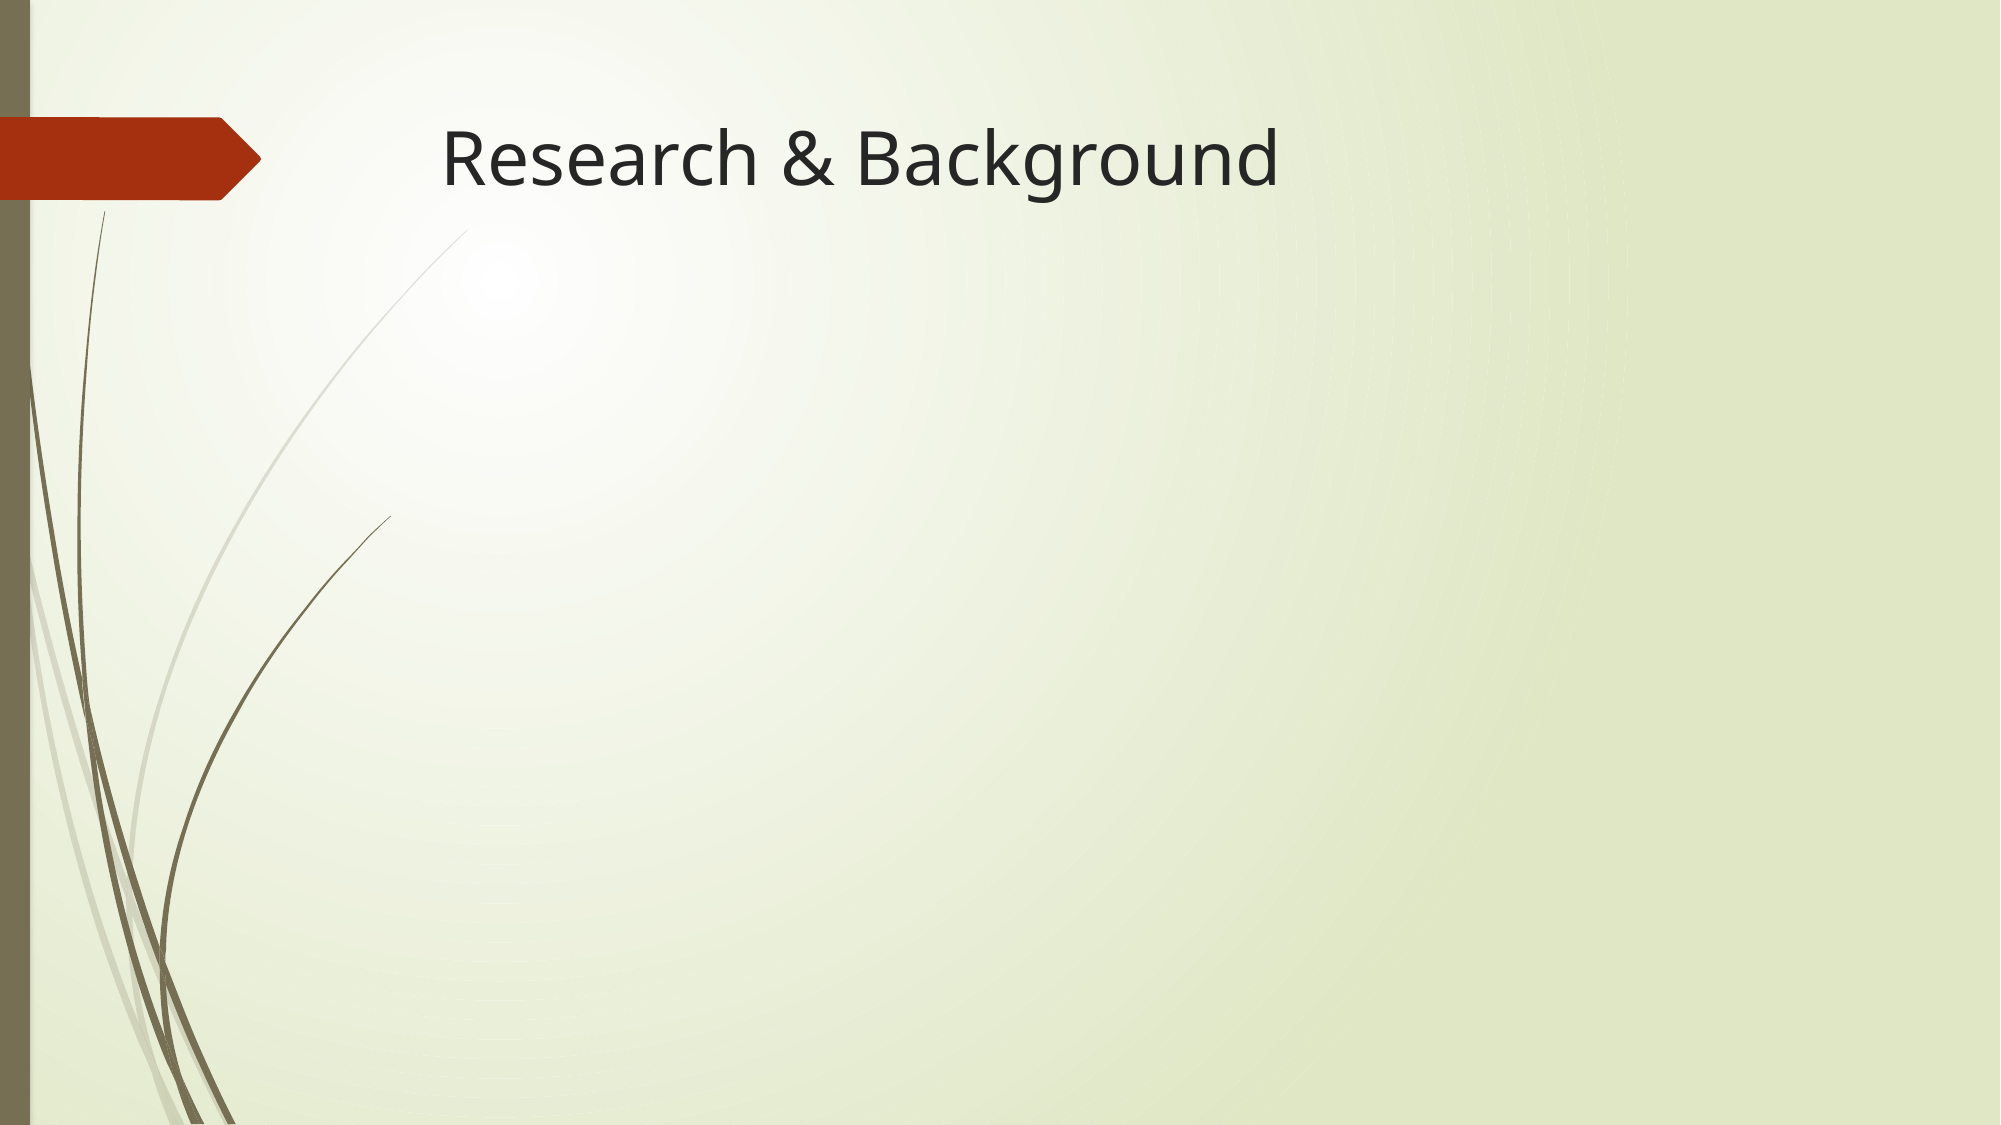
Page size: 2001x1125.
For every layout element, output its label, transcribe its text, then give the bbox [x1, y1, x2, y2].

title Research & Background [425, 102, 1888, 313]
